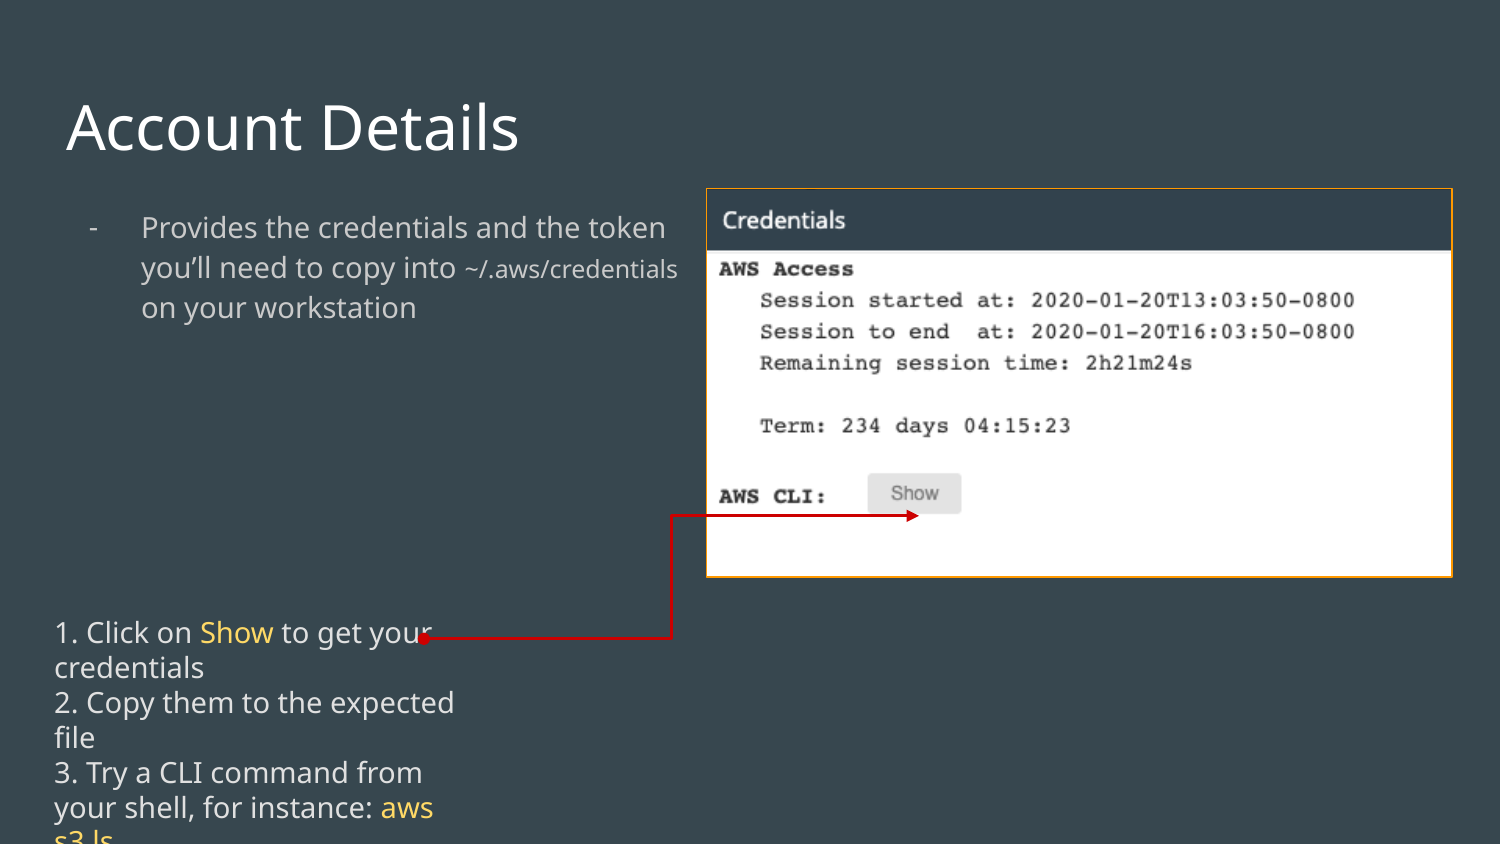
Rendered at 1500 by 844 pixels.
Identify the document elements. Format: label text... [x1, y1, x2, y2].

text_box 1. Click on Show to get your credentials 2. Copy them to the expected file 3. Try a CLI command from your shell, for instance: aws s3 ls [39, 599, 487, 649]
title Account Details [51, 72, 1449, 167]
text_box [423, 515, 920, 640]
picture [706, 188, 1452, 577]
list Provides the credentials and the token you’ll need to copy into ~/.aws/credentials on your workstation [51, 189, 704, 599]
list Provides the credentials and the token you’ll need to copy into ~/.aws/credentials on your workstation [51, 647, 708, 750]
